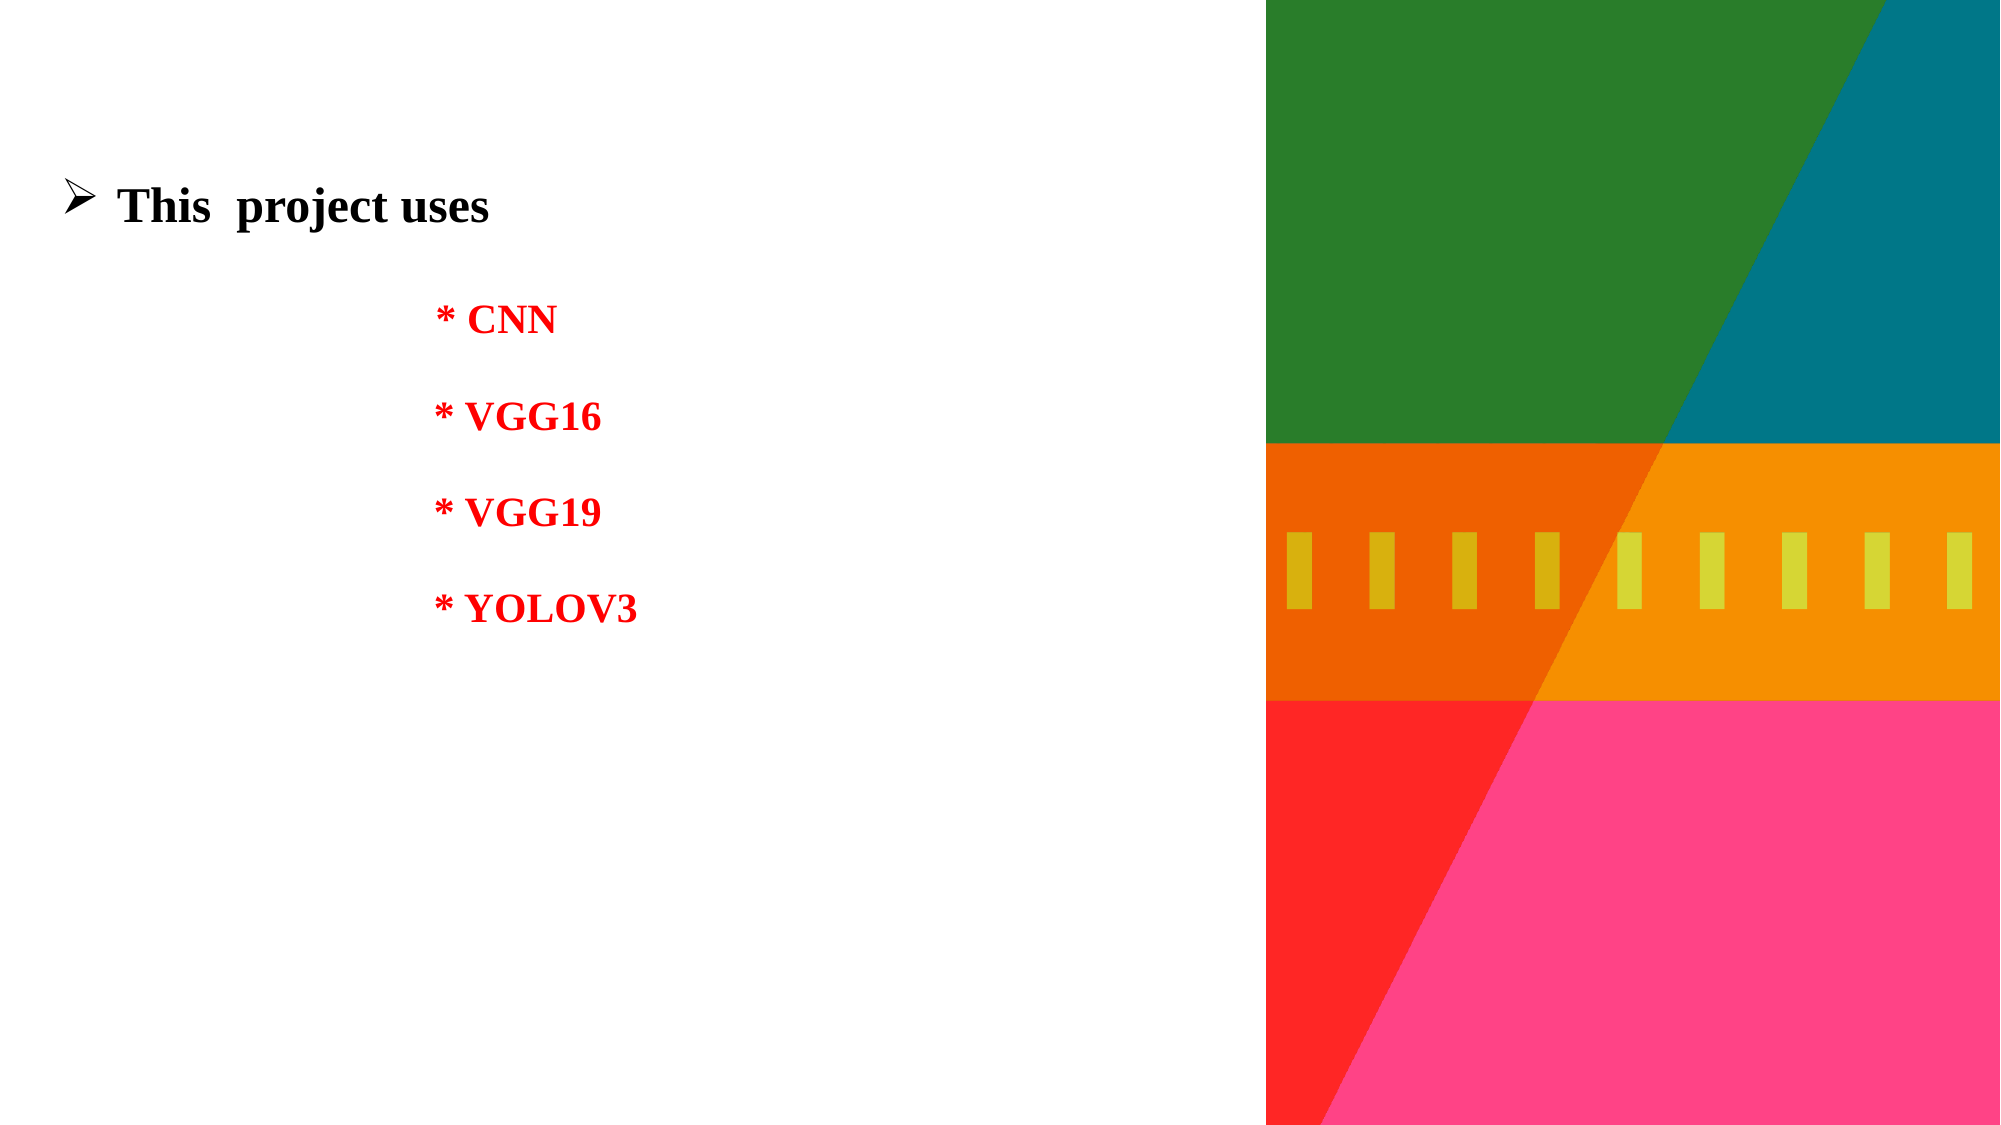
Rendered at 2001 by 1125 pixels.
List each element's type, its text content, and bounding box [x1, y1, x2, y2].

picture [1266, 0, 2000, 1125]
list This project uses * CNN * VGG16 * VGG19 * YOLOV3 [45, 64, 1191, 1084]
